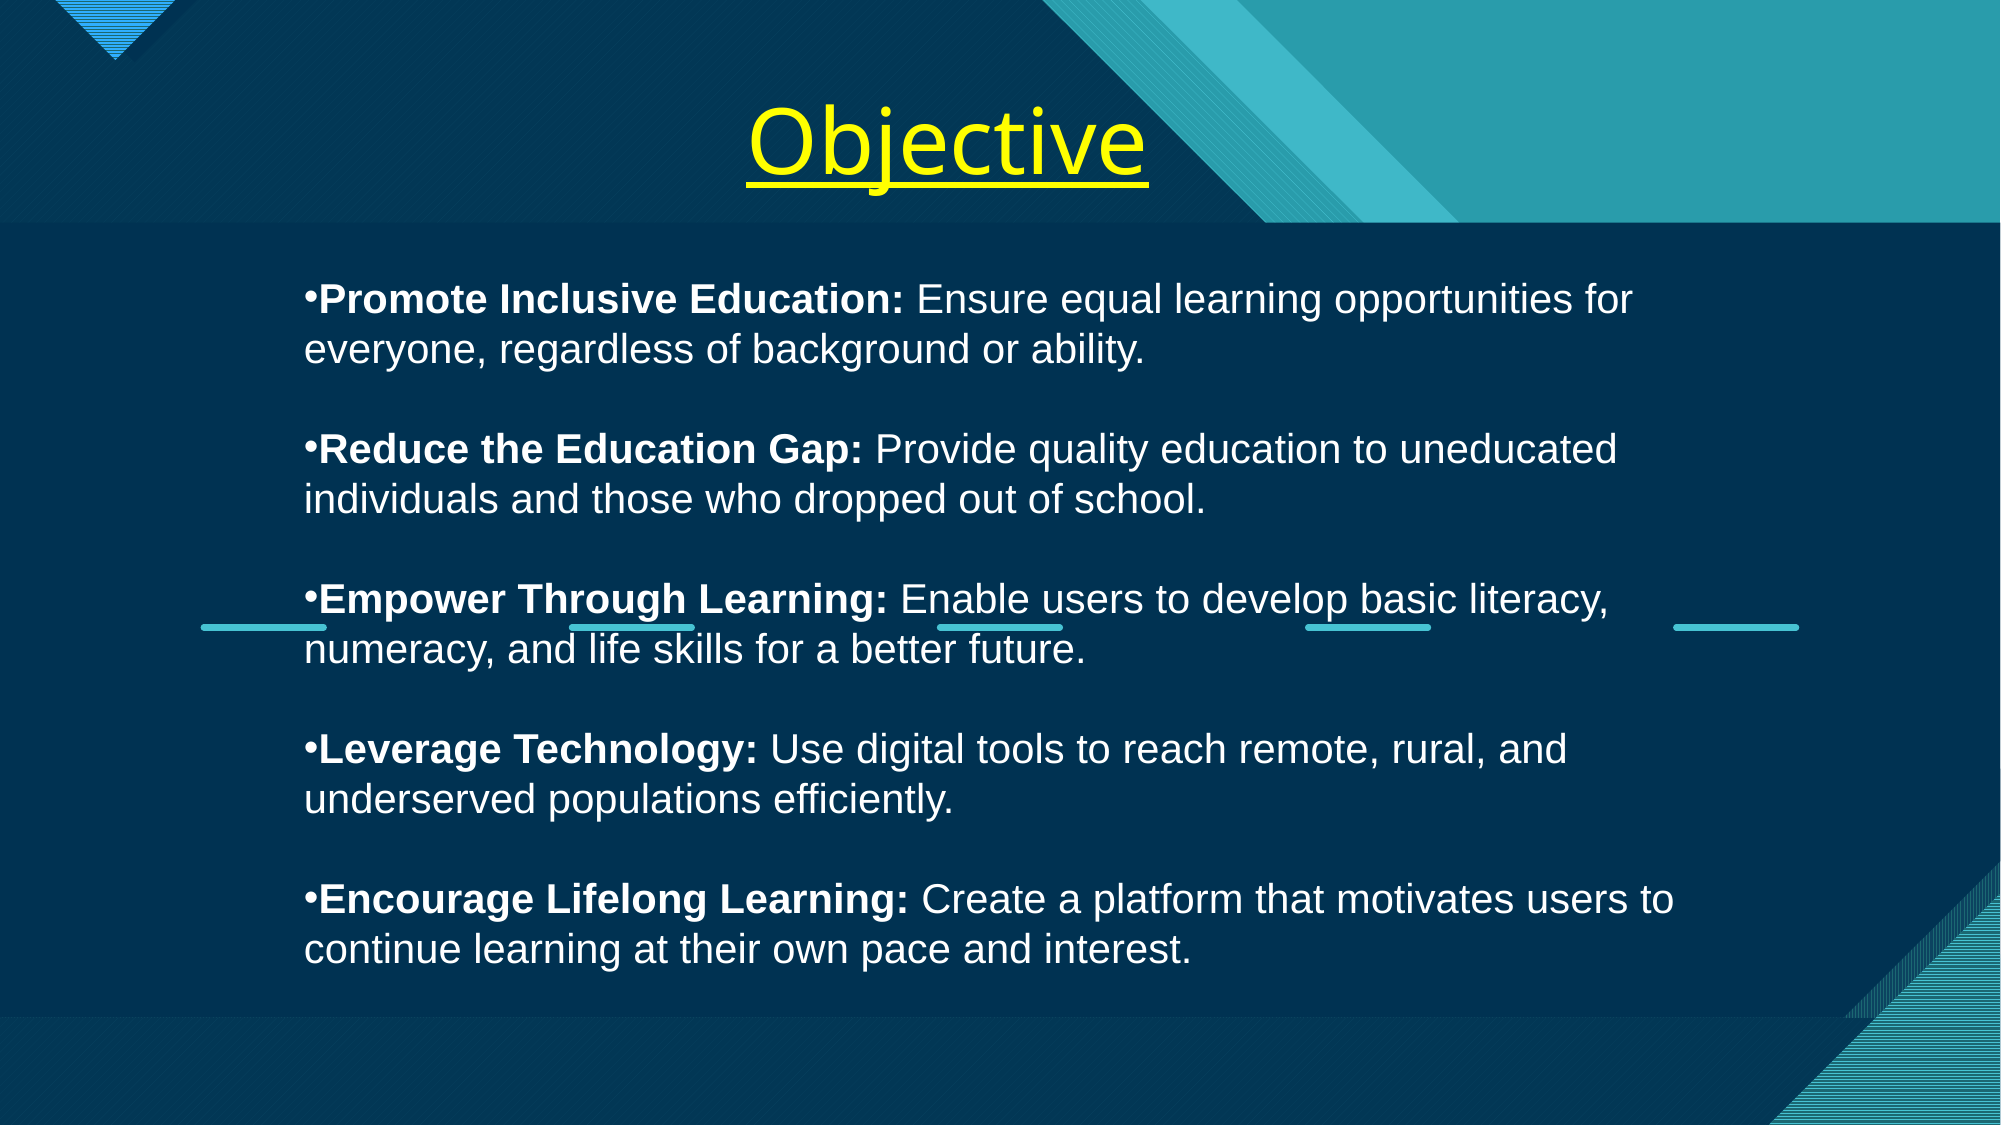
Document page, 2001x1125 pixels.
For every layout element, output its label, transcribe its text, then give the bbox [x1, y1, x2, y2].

text_box Promote Inclusive Education: Ensure equal learning opportunities for everyone, regardless of background or ability. Reduce the Education Gap: Provide quality education to uneducated individuals and those who dropped out of school. Empower Through Learning: Enable users to develop basic literacy, numeracy, and life skills for a better future. Leverage Technology: Use digital tools to reach remote, rural, and underserved populations efficiently. Encourage Lifelong Learning: Create a platform that motivates users to continue learning at their own pace and interest. [289, 264, 1785, 980]
text_box Objective [731, 75, 1165, 201]
